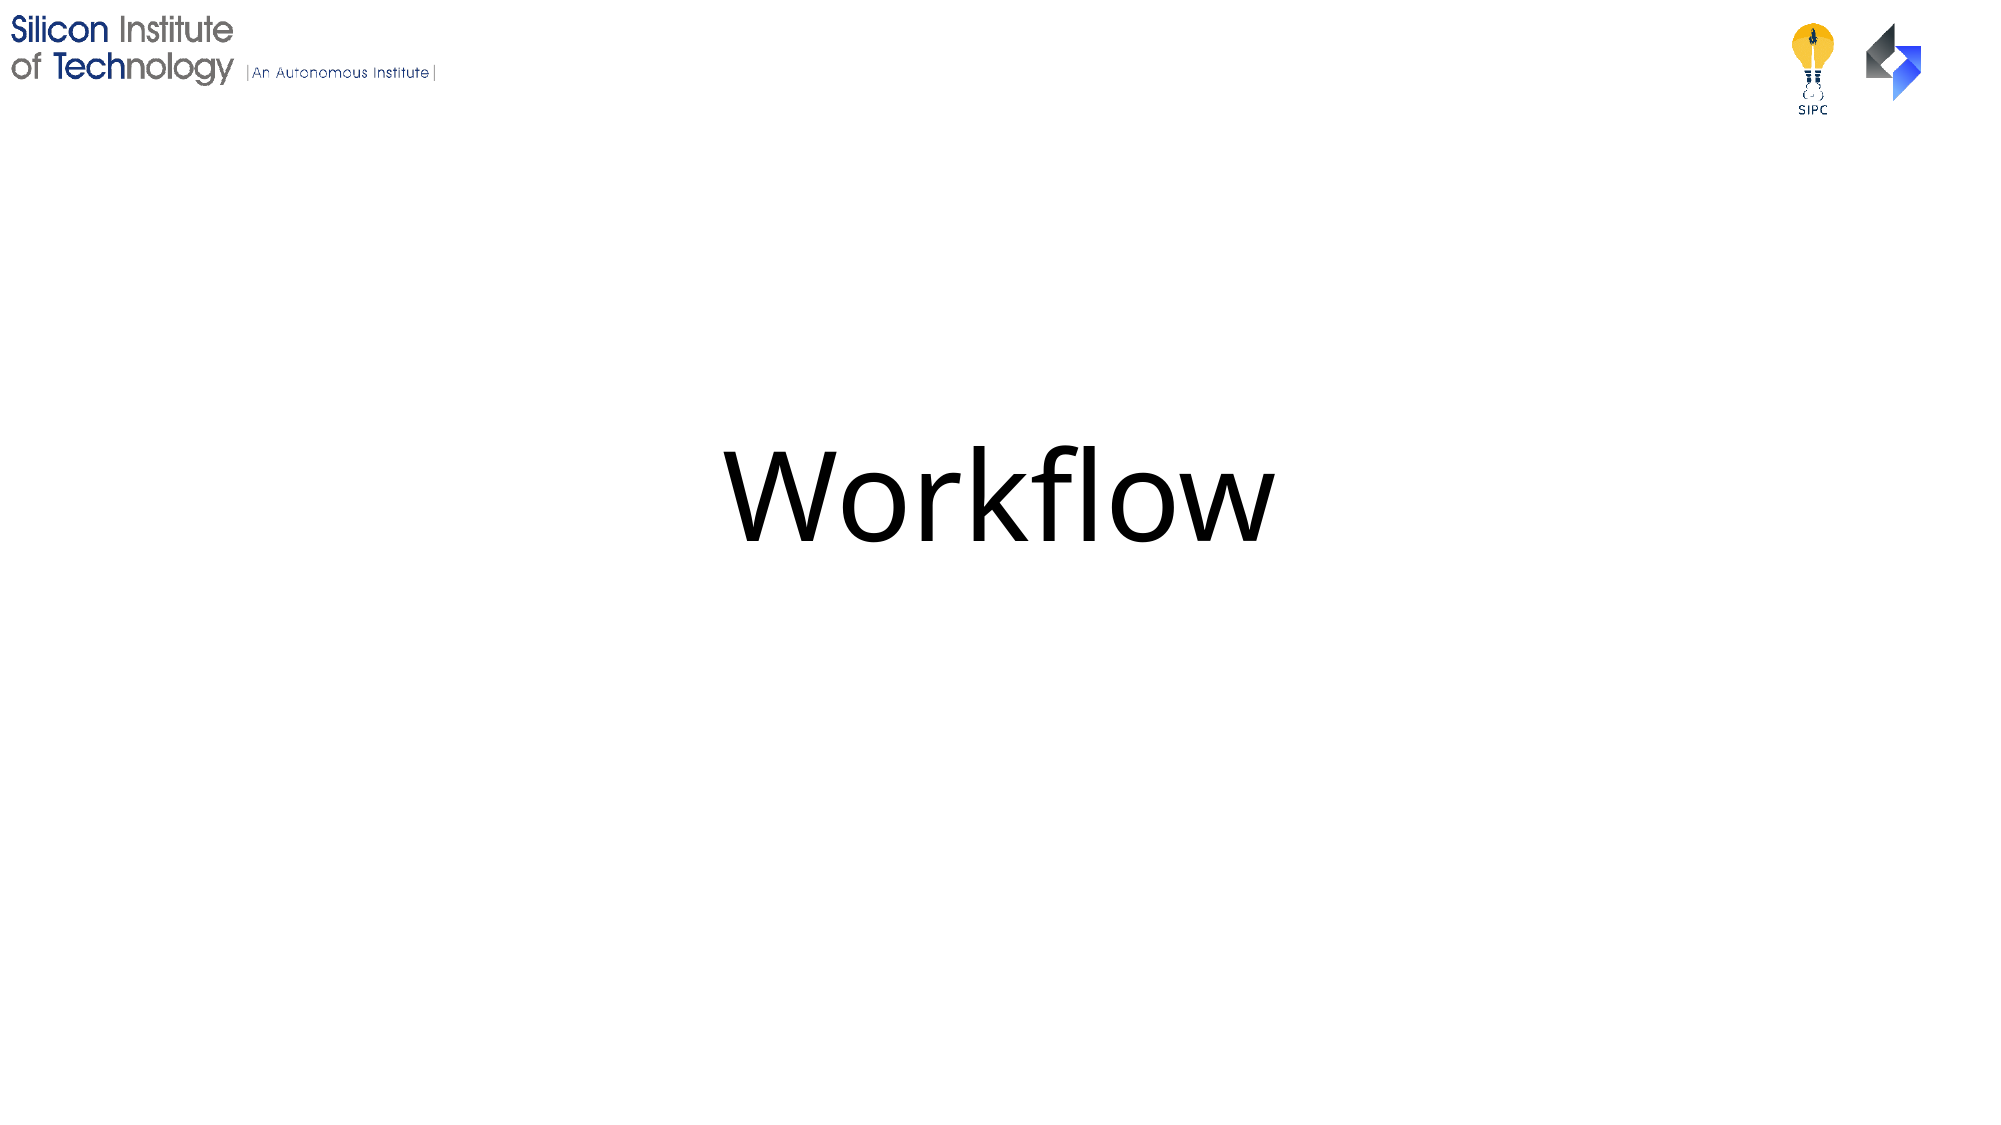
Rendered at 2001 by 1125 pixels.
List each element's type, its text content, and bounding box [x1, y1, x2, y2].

picture [1792, 4, 1995, 119]
title Workflow [249, 184, 1750, 576]
picture [11, 15, 447, 86]
